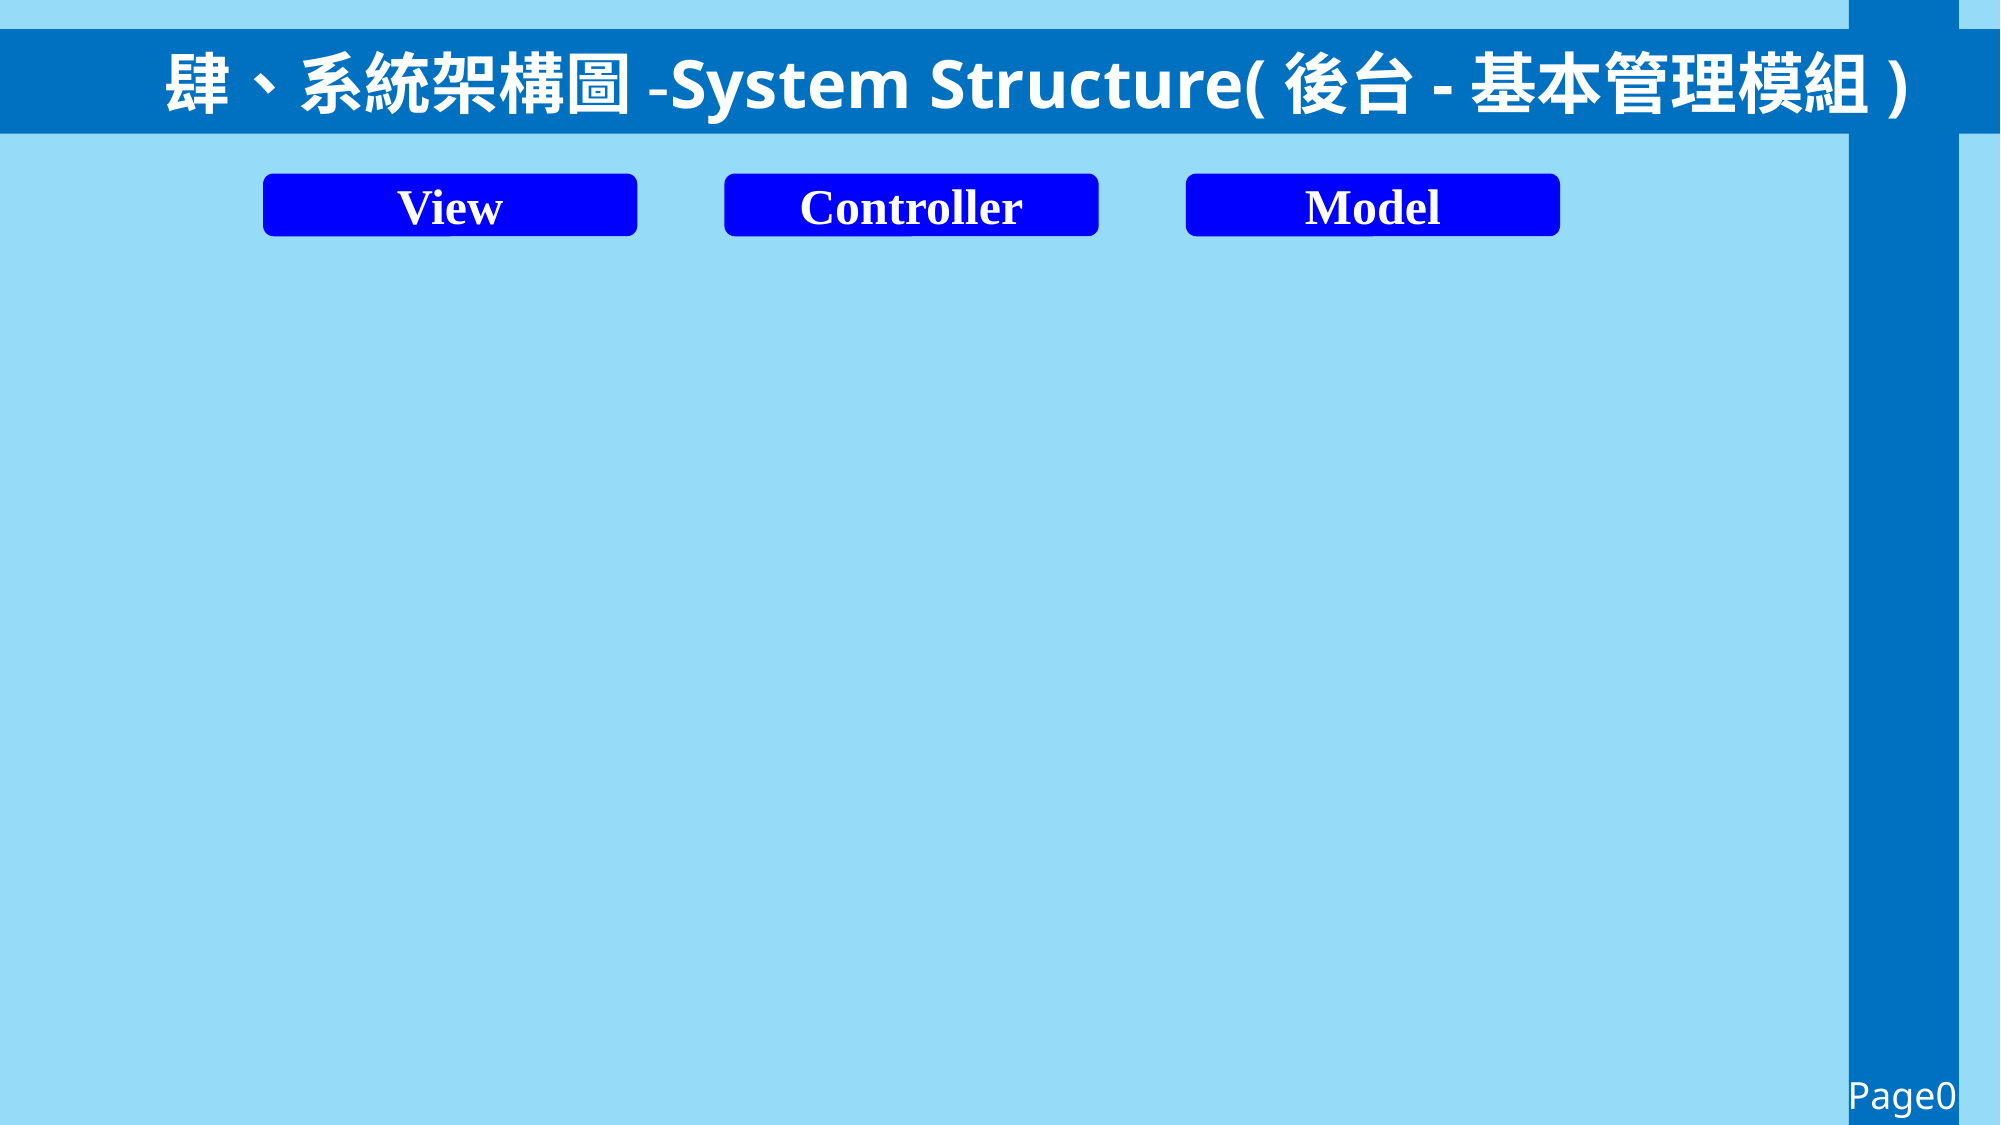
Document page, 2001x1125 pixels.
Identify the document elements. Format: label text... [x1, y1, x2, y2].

text_box [1847, 135, 1960, 1064]
text_box View [261, 171, 639, 238]
text_box Controller [722, 171, 1101, 238]
text_box 肆、系統架構圖-System Structure(後台-基本管理模組) [0, 28, 2000, 135]
text_box Page07 [1832, 1064, 1975, 1125]
text_box Model [1184, 171, 1562, 238]
text_box [1847, 0, 1960, 28]
